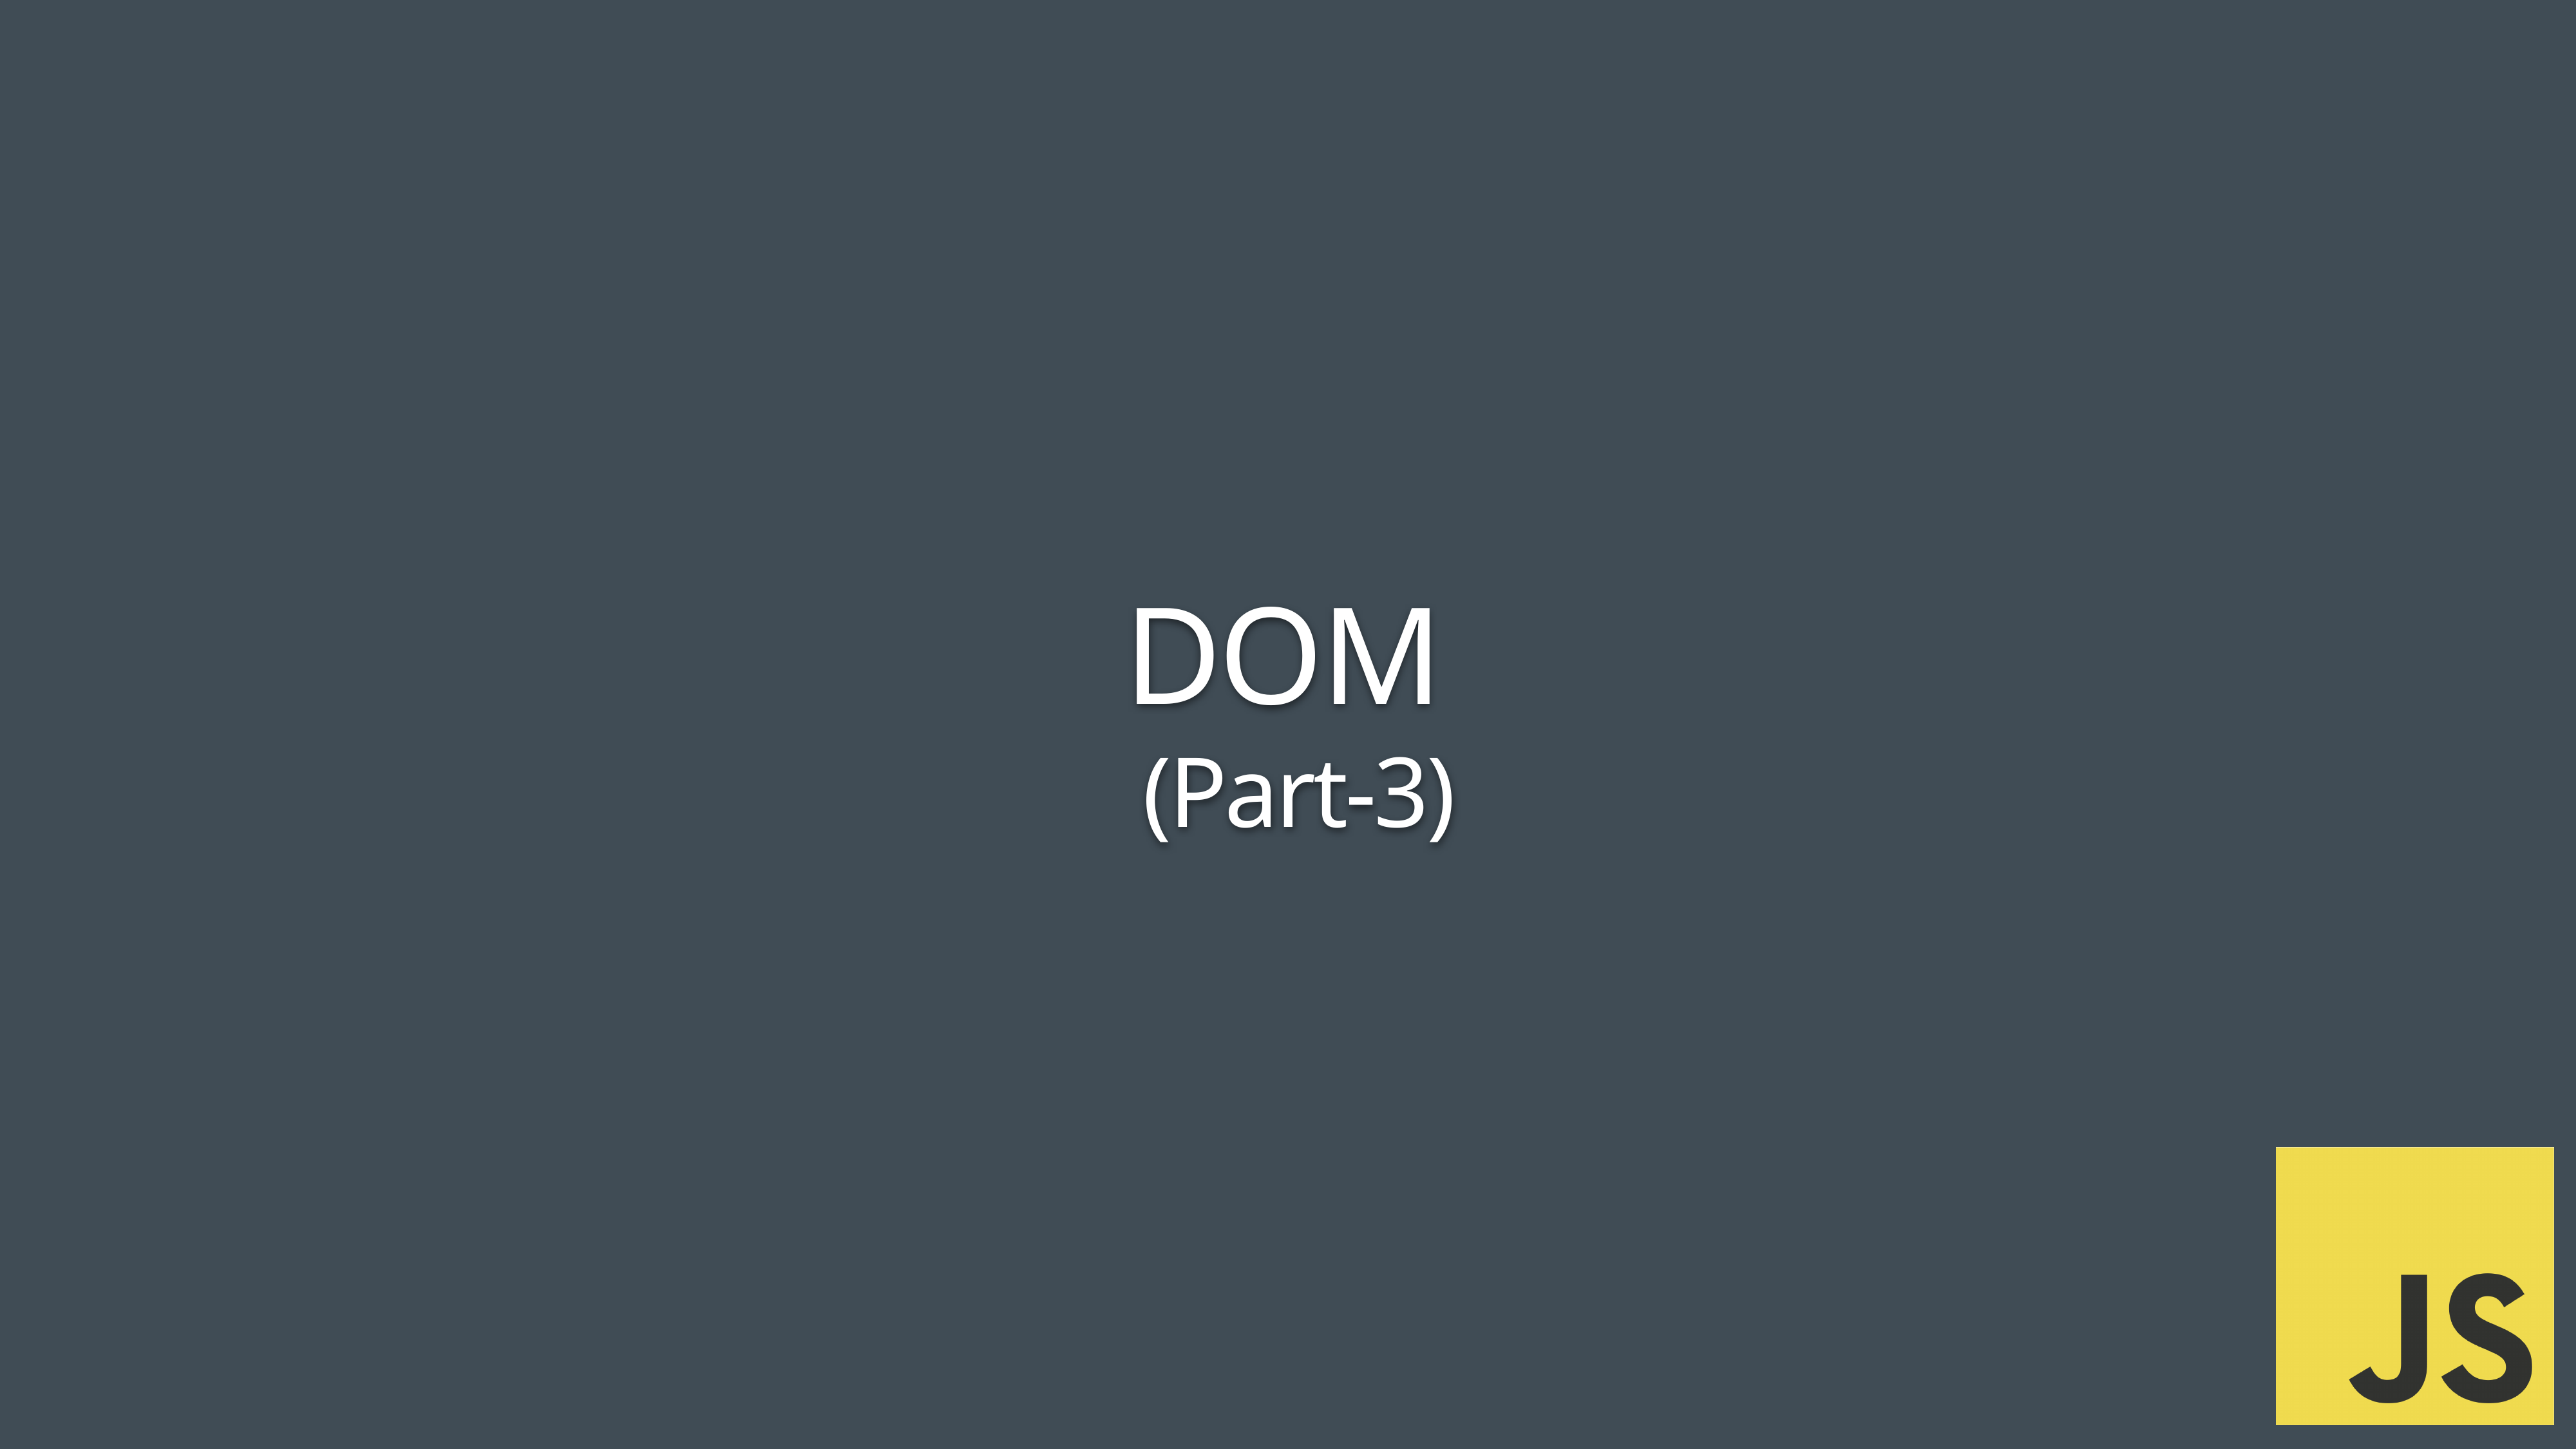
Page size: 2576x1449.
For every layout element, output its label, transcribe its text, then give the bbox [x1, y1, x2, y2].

picture [2276, 1147, 2555, 1425]
text_box DOM (Part-3) [113, 569, 2486, 1008]
